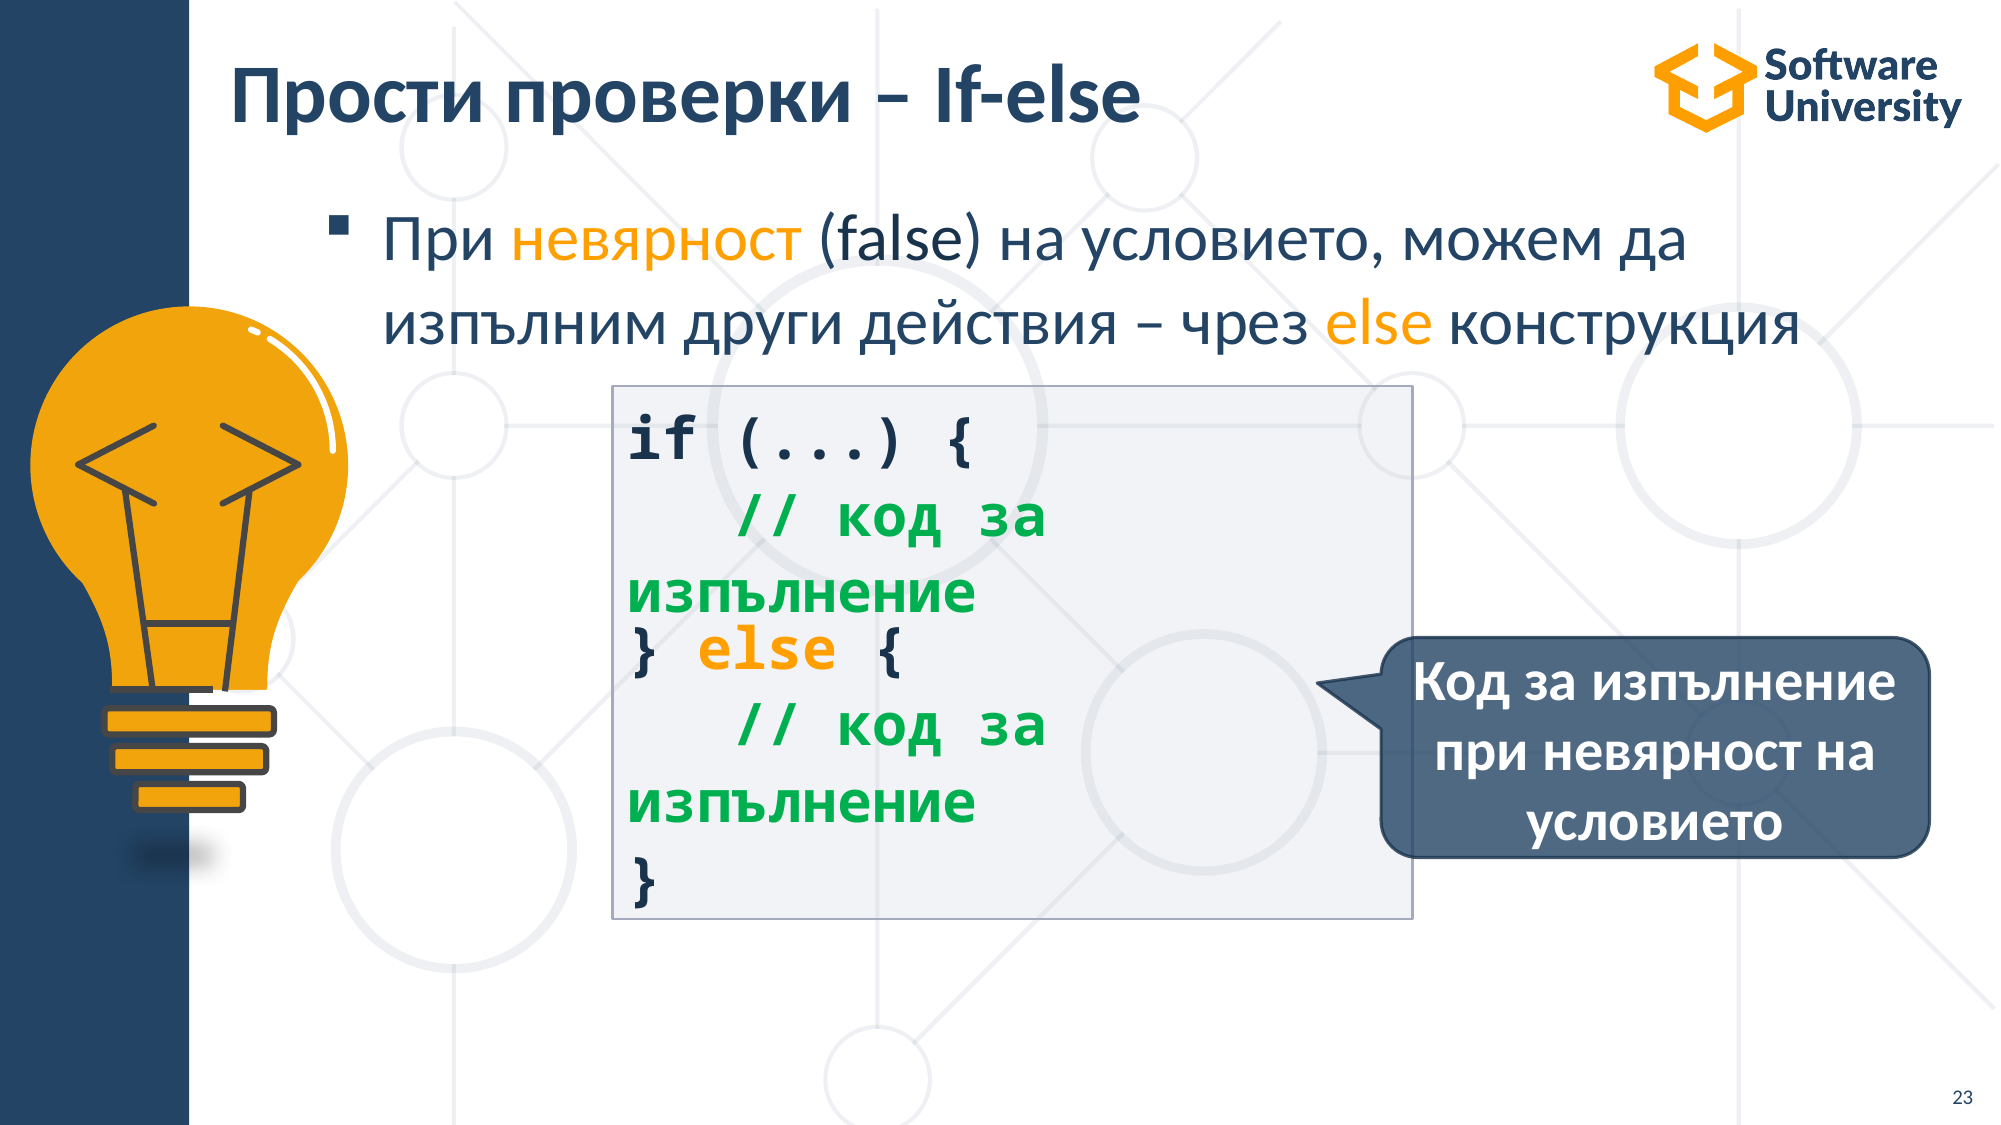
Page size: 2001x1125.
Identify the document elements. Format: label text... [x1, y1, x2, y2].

slide_number 23 [1927, 1067, 1989, 1117]
title Прости проверки – If-else [212, 16, 1628, 162]
text_box Код за изпълнение при невярност на условието [1315, 635, 1932, 860]
text_box if (...) { // код за изпълнение } else { // код за изпълнение } [612, 386, 1413, 919]
list При невярност (false) на условието, можем да изпълним други действия – чрез еlse конструкция [306, 183, 1968, 1094]
picture [1641, 31, 1973, 145]
